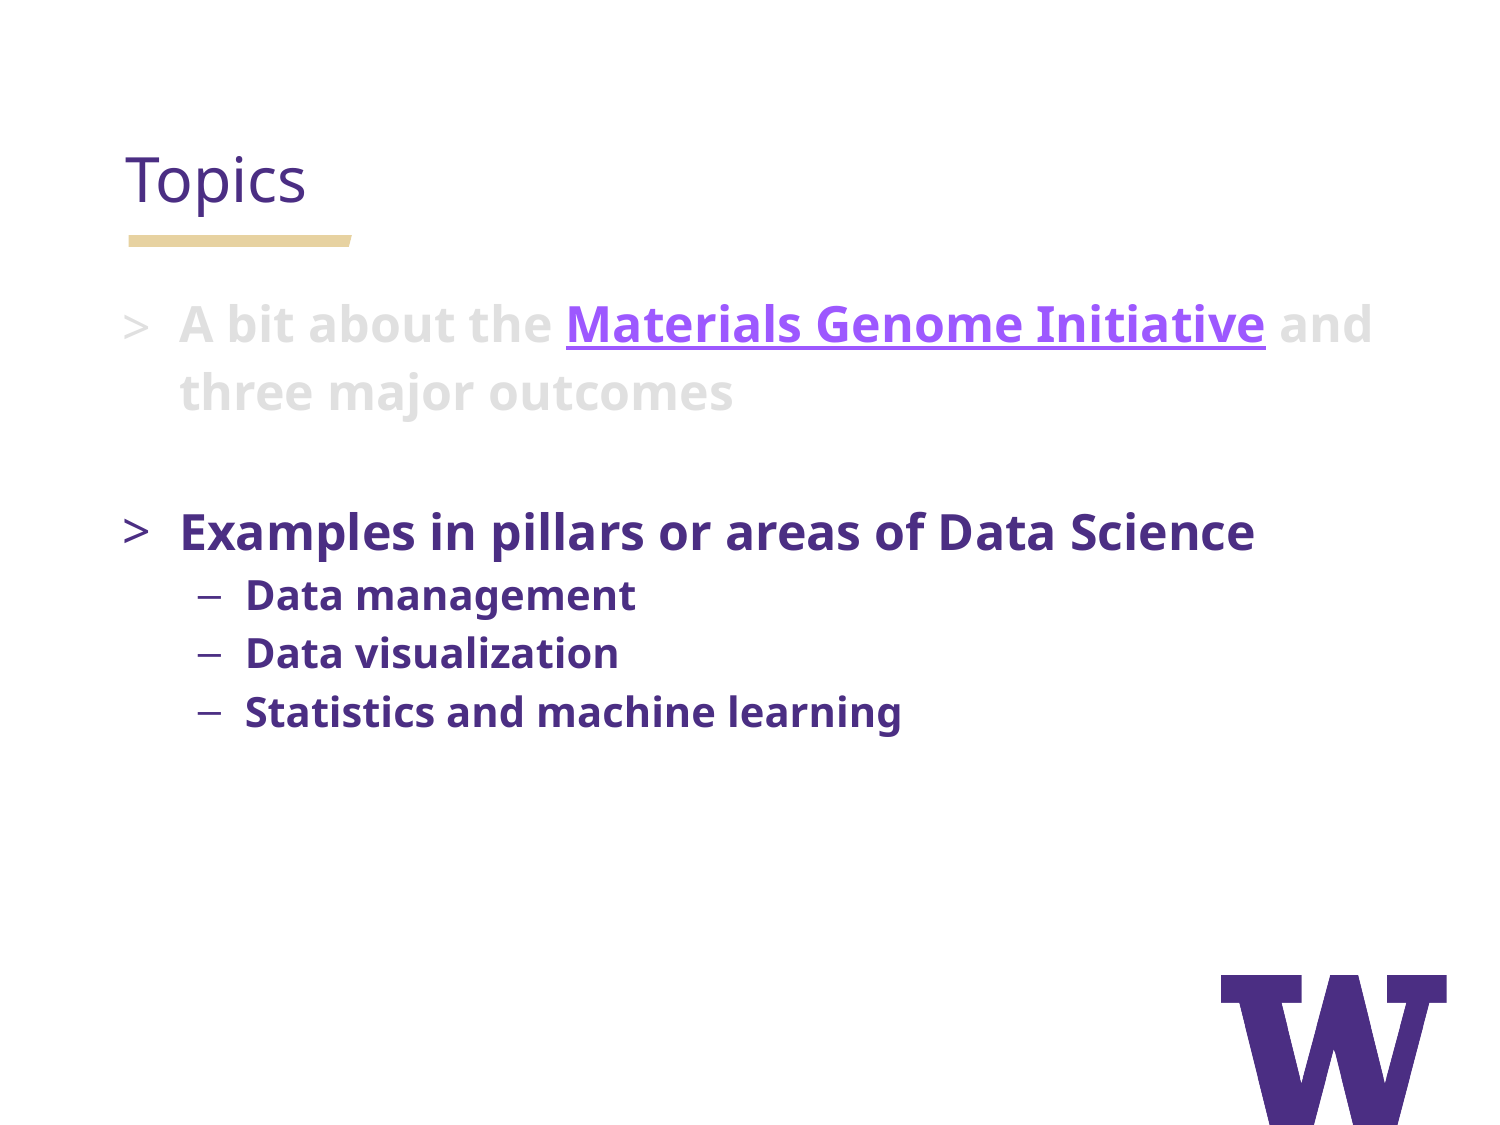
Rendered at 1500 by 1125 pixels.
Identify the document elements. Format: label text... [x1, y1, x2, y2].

picture [128, 235, 352, 247]
picture [1221, 975, 1447, 1125]
list Topics [110, 60, 1453, 224]
list A bit about the Materials Genome Initiative and three major outcomes Examples in pillars or areas of Data Science Data management Data visualization Statistics and machine learning [108, 284, 1453, 944]
